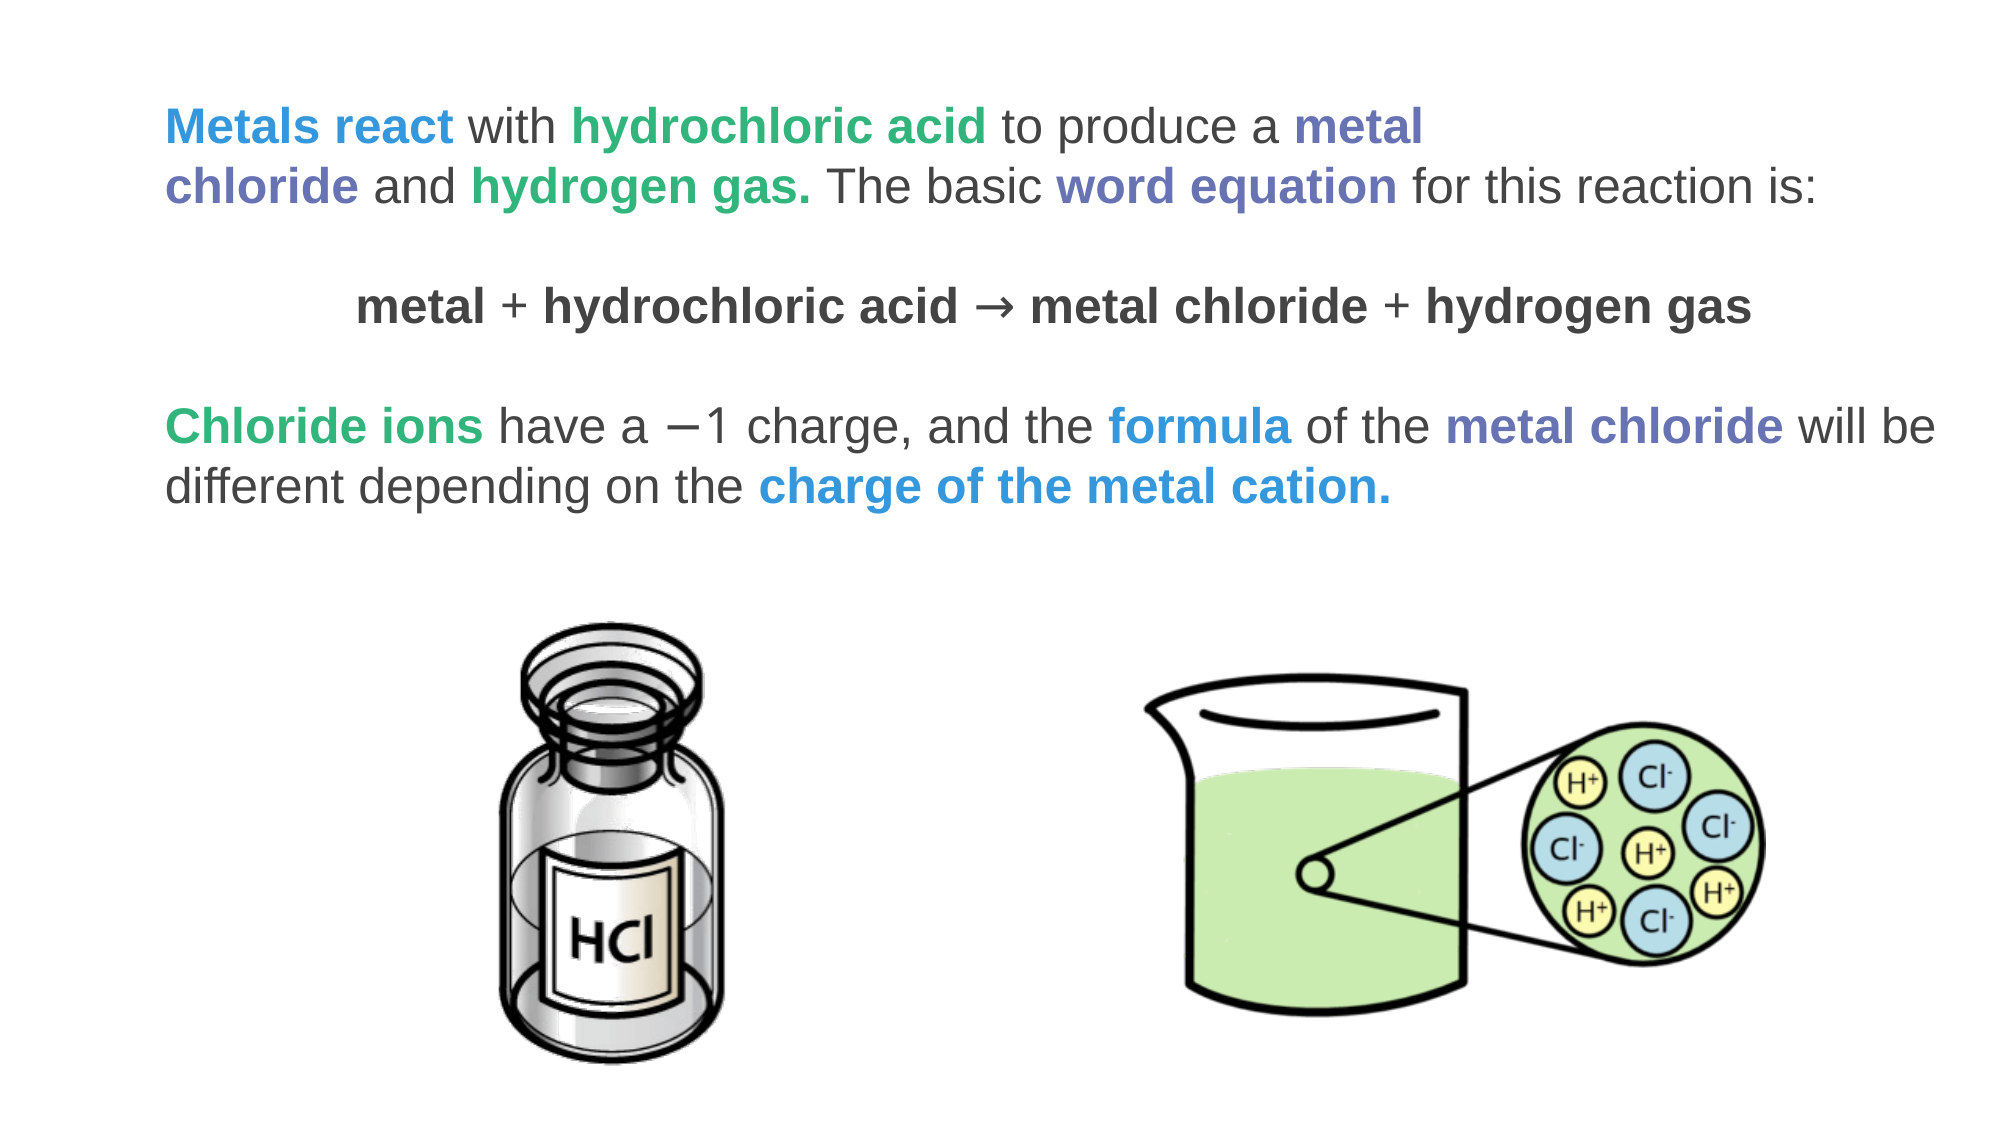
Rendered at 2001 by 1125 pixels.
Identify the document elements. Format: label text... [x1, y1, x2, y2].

picture [1142, 666, 1766, 1021]
text_box Metals react with hydrochloric acid to produce a metal chloride and hydrogen gas. The basic word equation for this reaction is: metal + hydrochloric acid → metal chloride + hydrogen gas Chloride ions have a −1 charge, and the formula of the metal chloride will be different depending on the charge of the metal cation. [150, 85, 1959, 521]
picture [477, 606, 733, 1081]
